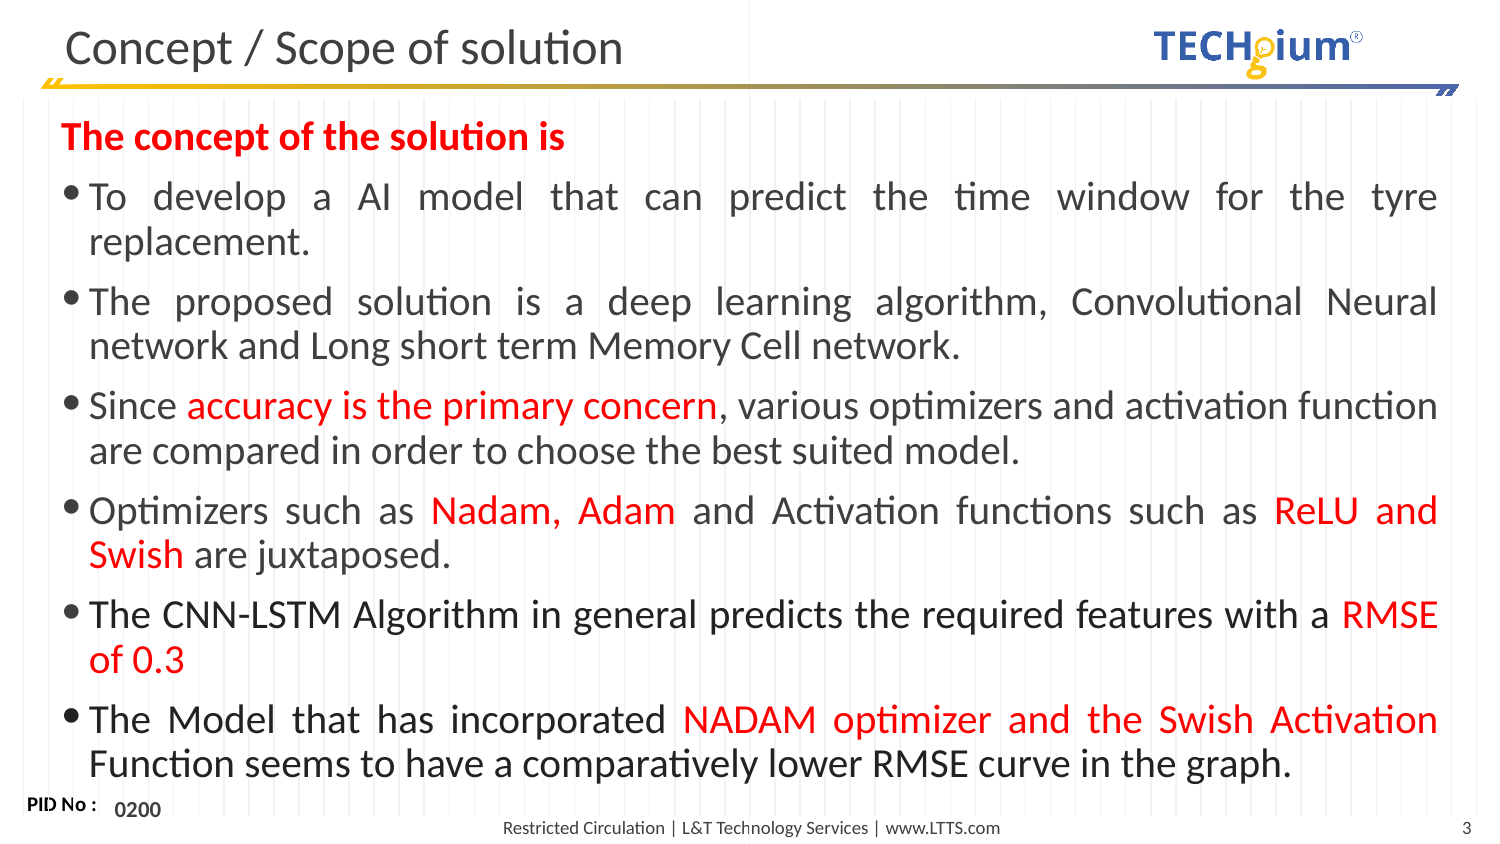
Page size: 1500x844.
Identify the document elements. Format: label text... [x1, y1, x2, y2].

list 0200 [99, 787, 183, 832]
list The concept of the solution is To develop a AI model that can predict the time window for the tyre replacement. The proposed solution is a deep learning algorithm, Convolutional Neural network and Long short term Memory Cell network. Since accuracy is the primary concern, various optimizers and activation function are compared in order to choose the best suited model. Optimizers such as Nadam, Adam and Activation functions such as ReLU and Swish are juxtaposed. The CNN-LSTM Algorithm in general predicts the required features with a RMSE of 0.3 The Model that has incorporated NADAM optimizer and the Swish Activation Function seems to have a comparatively lower RMSE curve in the graph. [50, 109, 1450, 797]
title Concept / Scope of solution [50, 0, 1450, 83]
